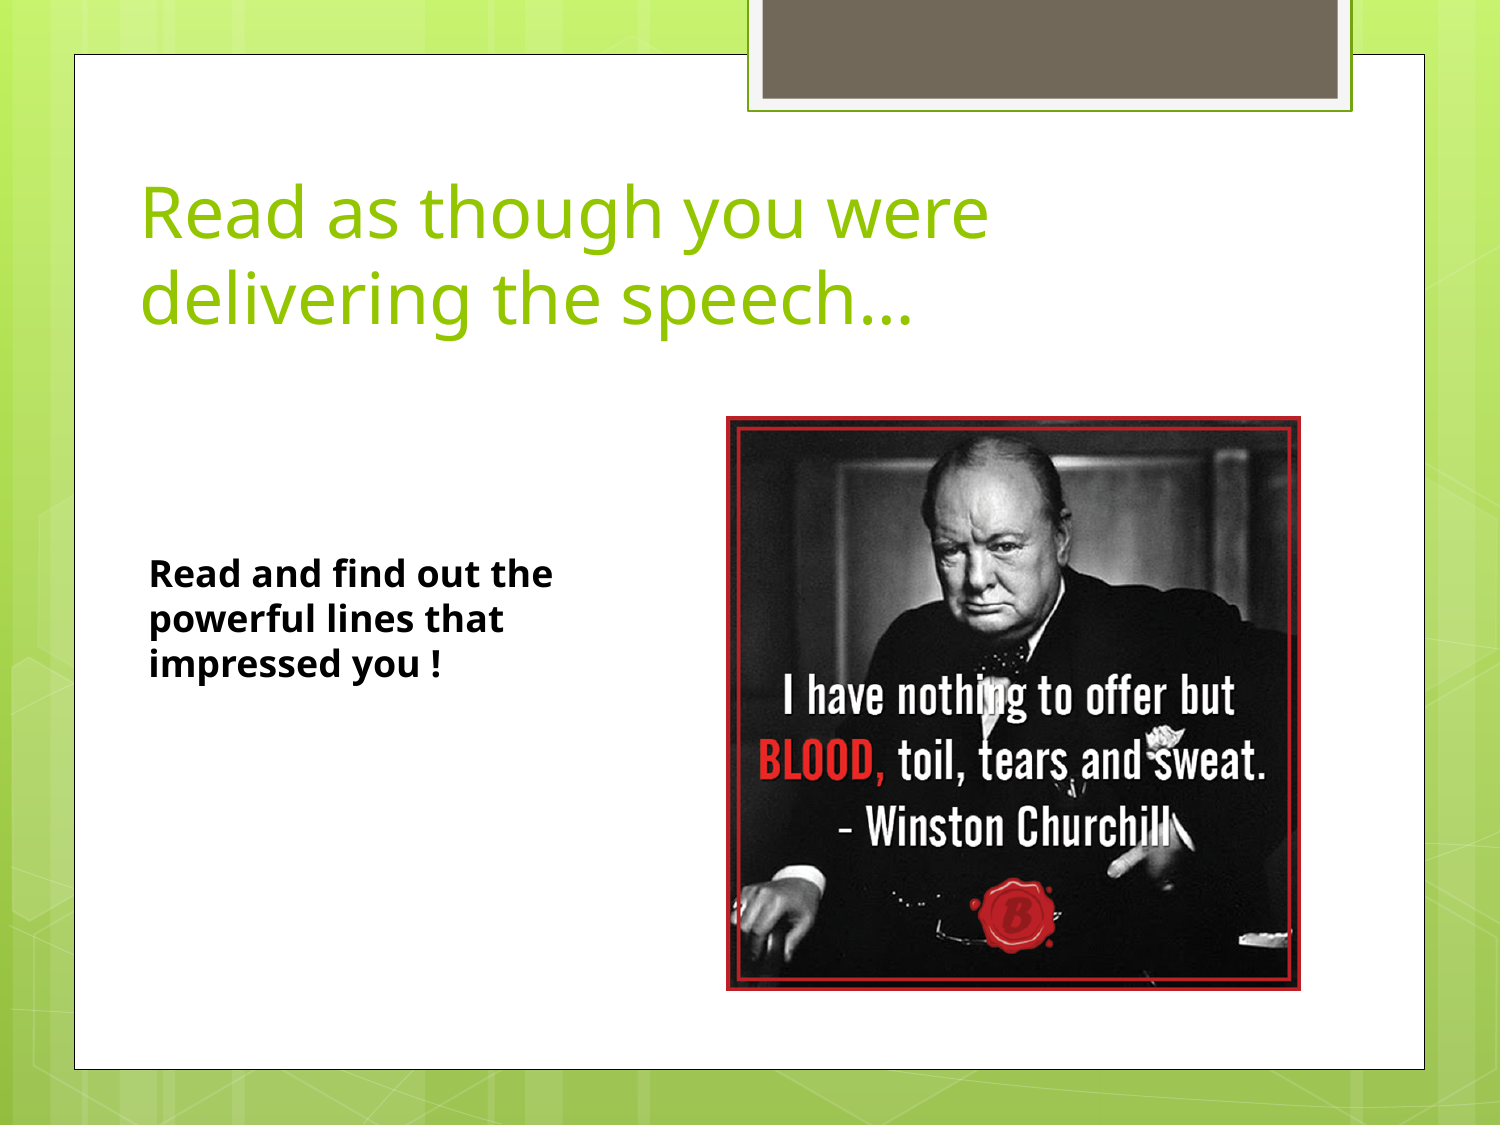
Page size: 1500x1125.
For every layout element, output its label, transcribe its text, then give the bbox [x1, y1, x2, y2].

picture [726, 416, 1301, 991]
title Read as though you were delivering the speech… [124, 158, 1277, 347]
text_box Read and find out the powerful lines that impressed you ! [133, 497, 683, 873]
